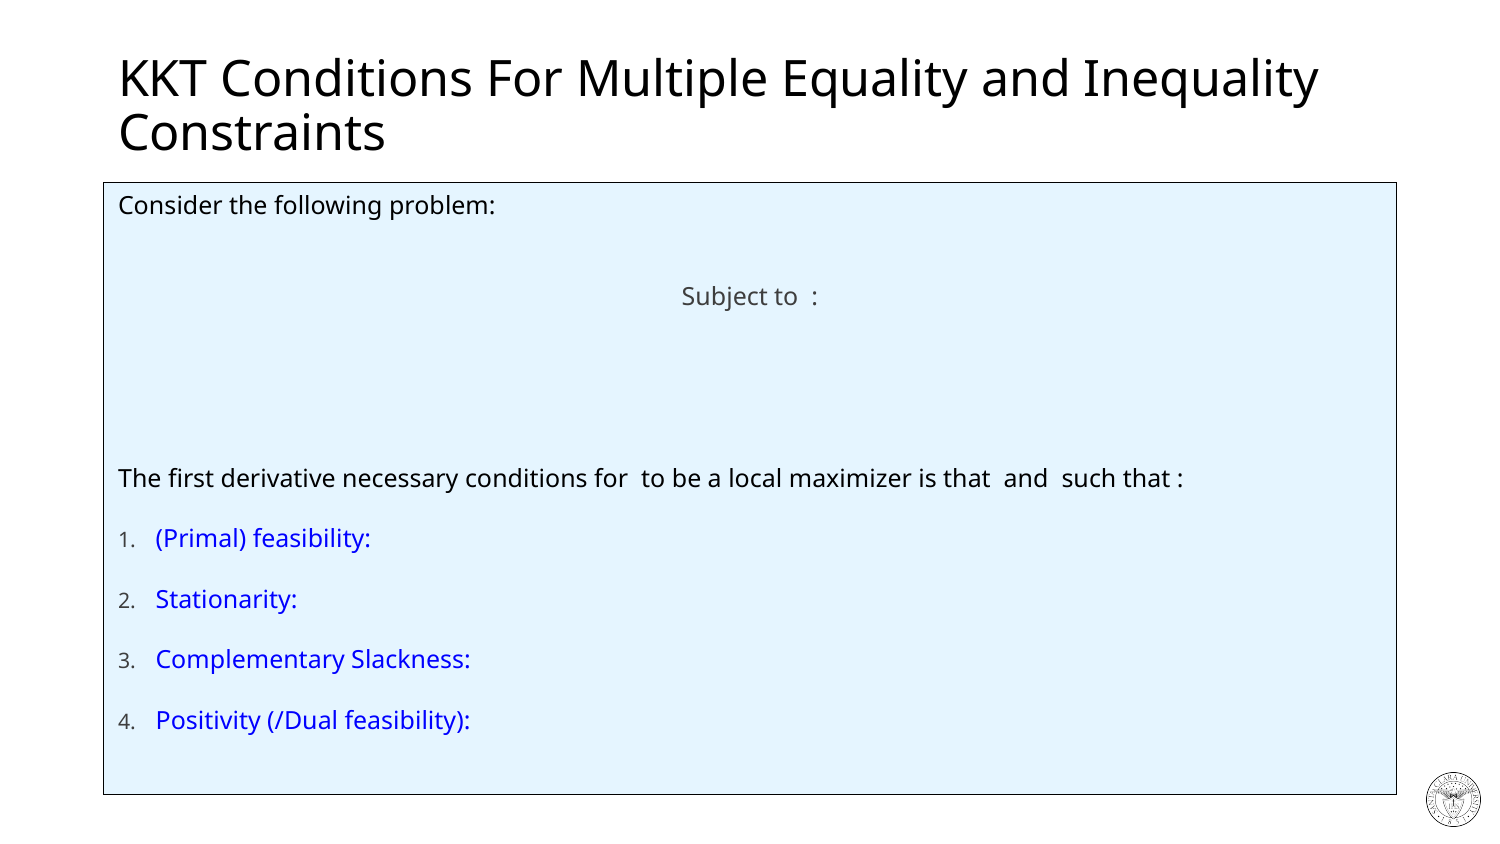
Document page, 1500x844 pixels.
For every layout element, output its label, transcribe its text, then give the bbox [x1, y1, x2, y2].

title KKT Conditions For Multiple Equality and Inequality Constraints [103, 44, 1397, 169]
picture [1426, 772, 1481, 827]
